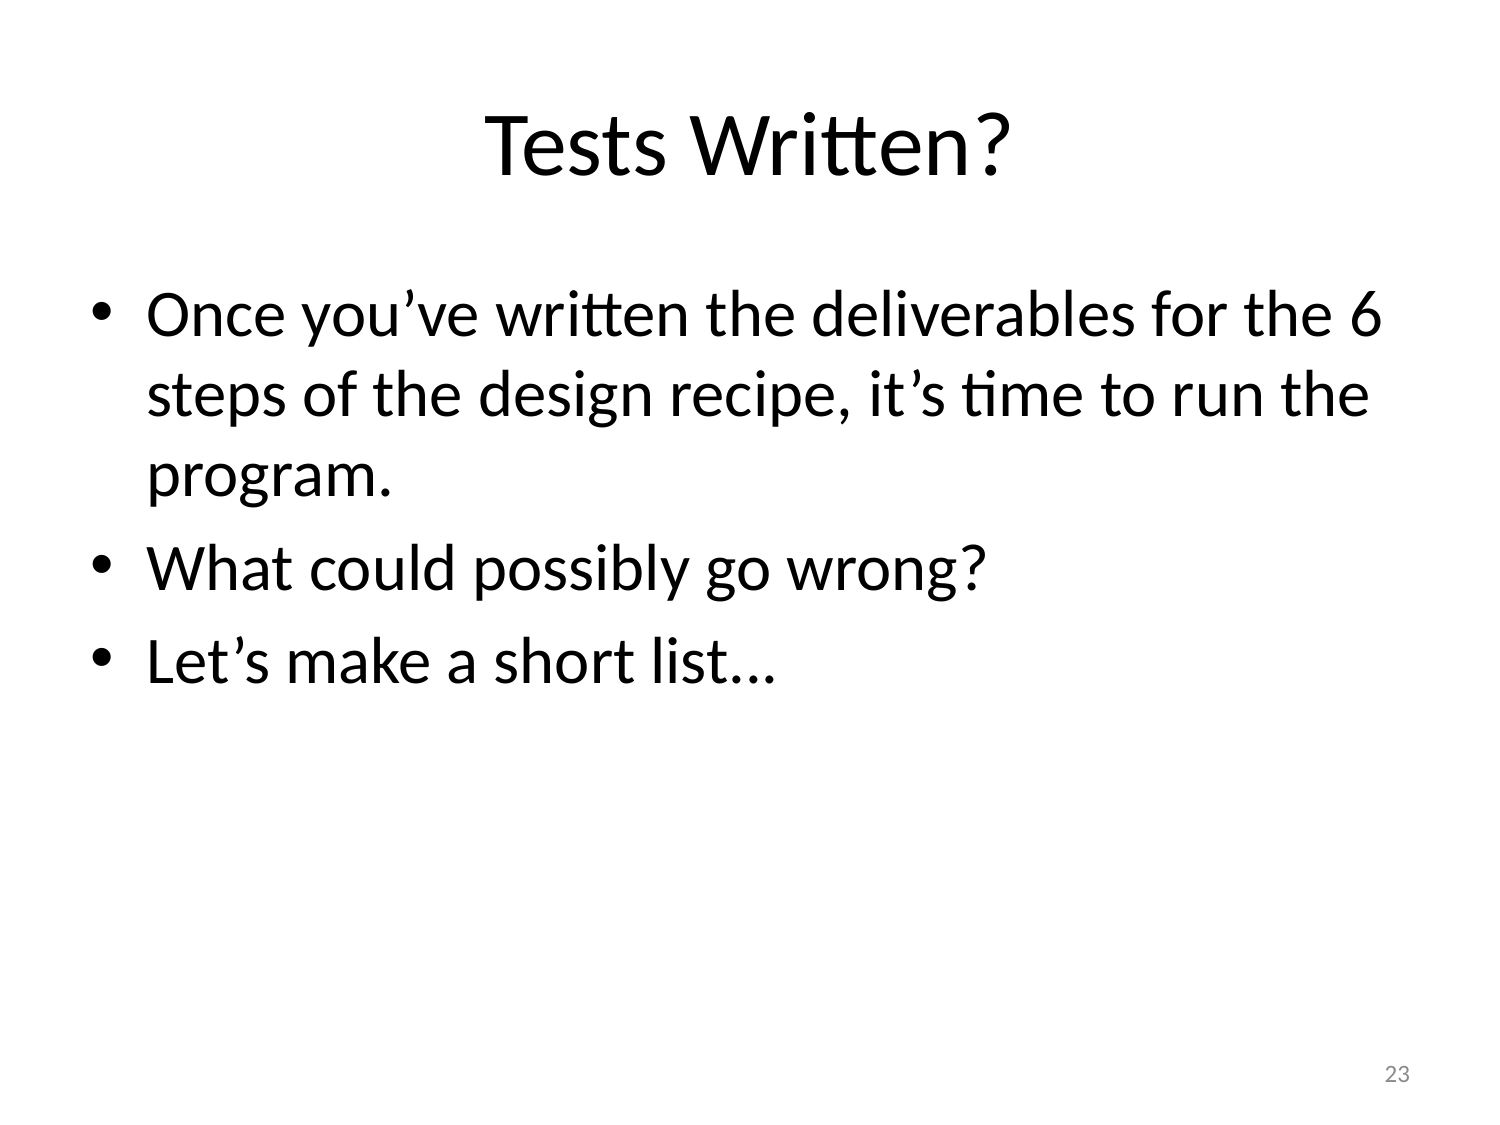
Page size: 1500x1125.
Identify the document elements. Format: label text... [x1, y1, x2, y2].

slide_number 23 [1074, 1042, 1425, 1103]
list Once you’ve written the deliverables for the 6 steps of the design recipe, it’s time to run the program. What could possibly go wrong? Let’s make a short list... [75, 262, 1425, 1005]
title Tests Written? [75, 45, 1425, 233]
